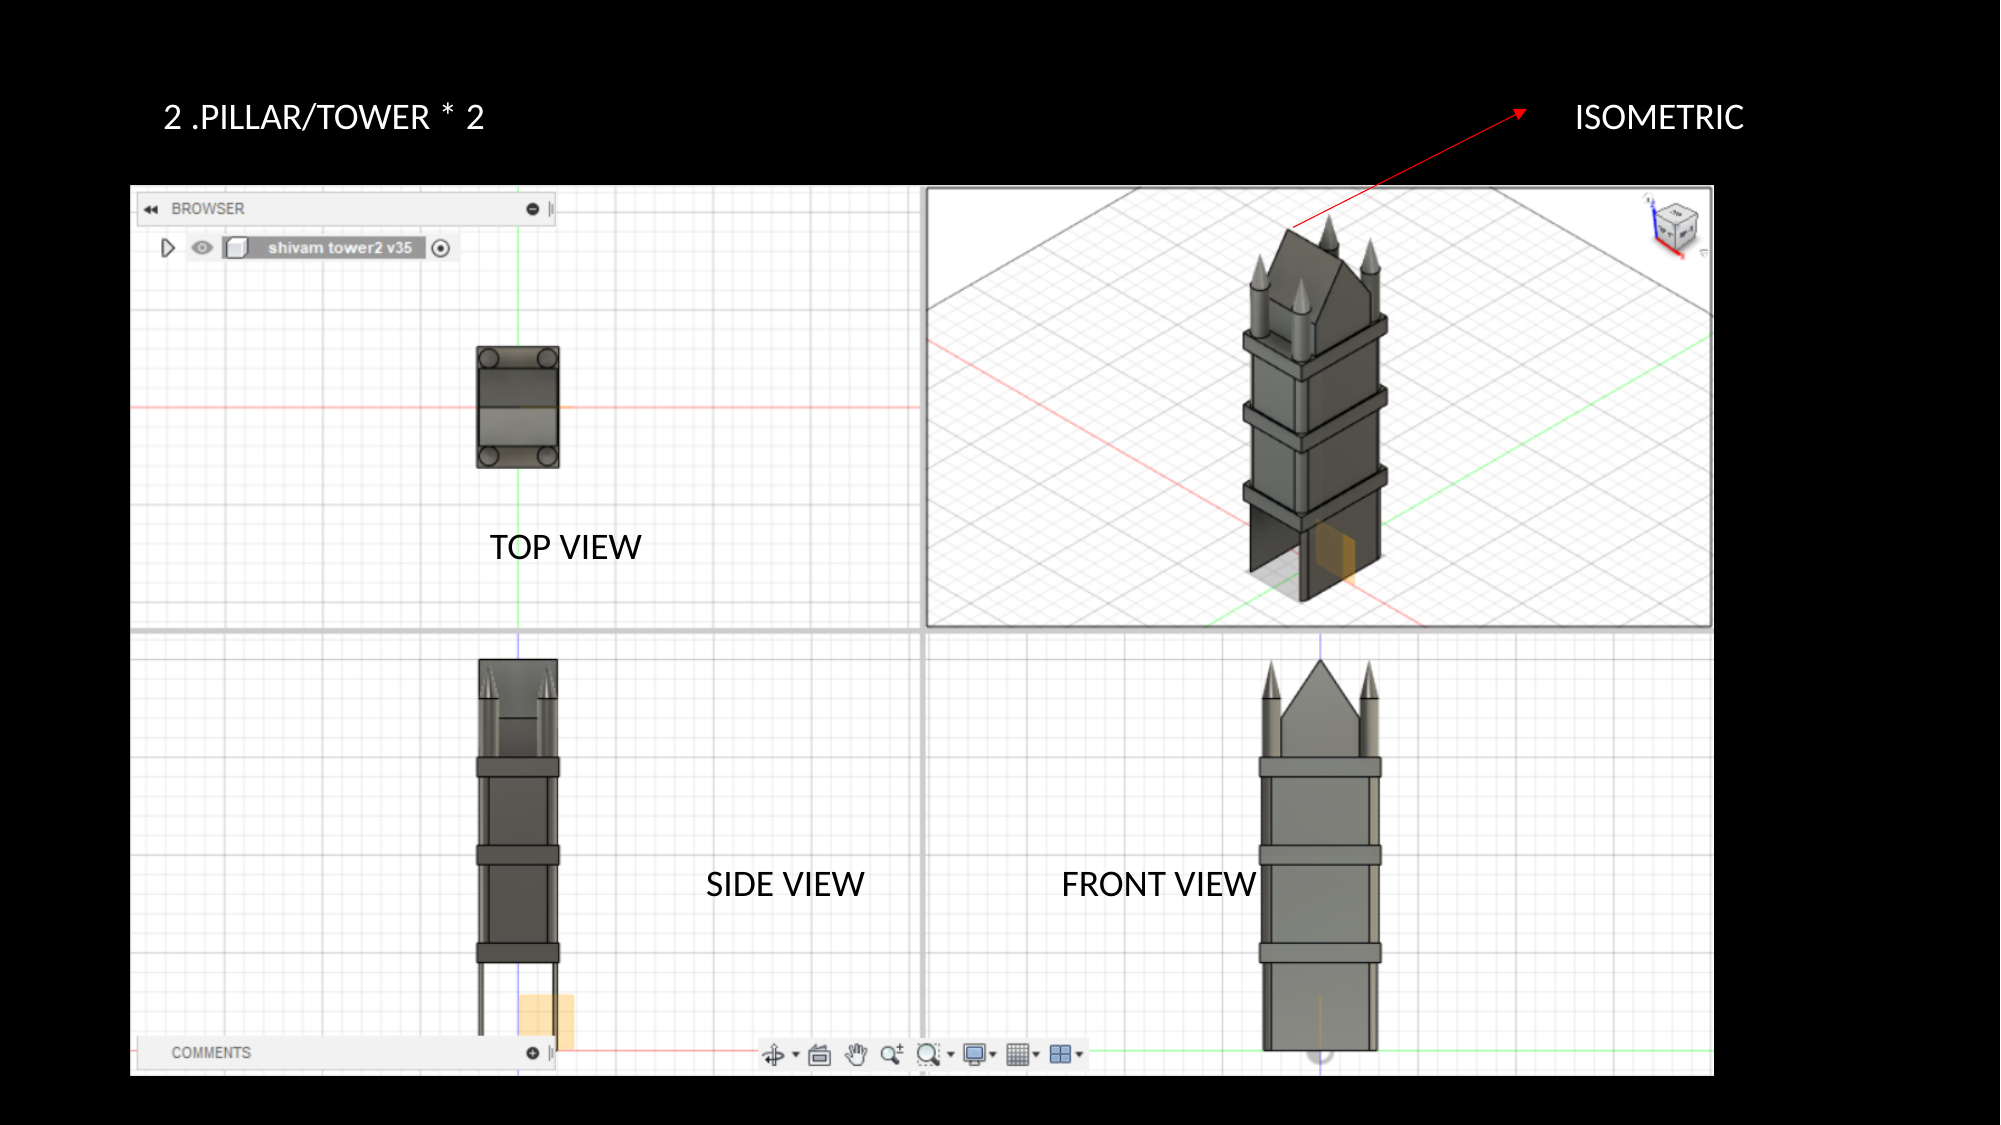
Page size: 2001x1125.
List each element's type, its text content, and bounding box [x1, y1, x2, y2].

text_box ISOMETRIC [1559, 85, 1838, 145]
text_box 2 .PILLAR/TOWER * 2 [148, 85, 900, 145]
picture [130, 185, 1714, 1076]
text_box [1293, 108, 1527, 228]
